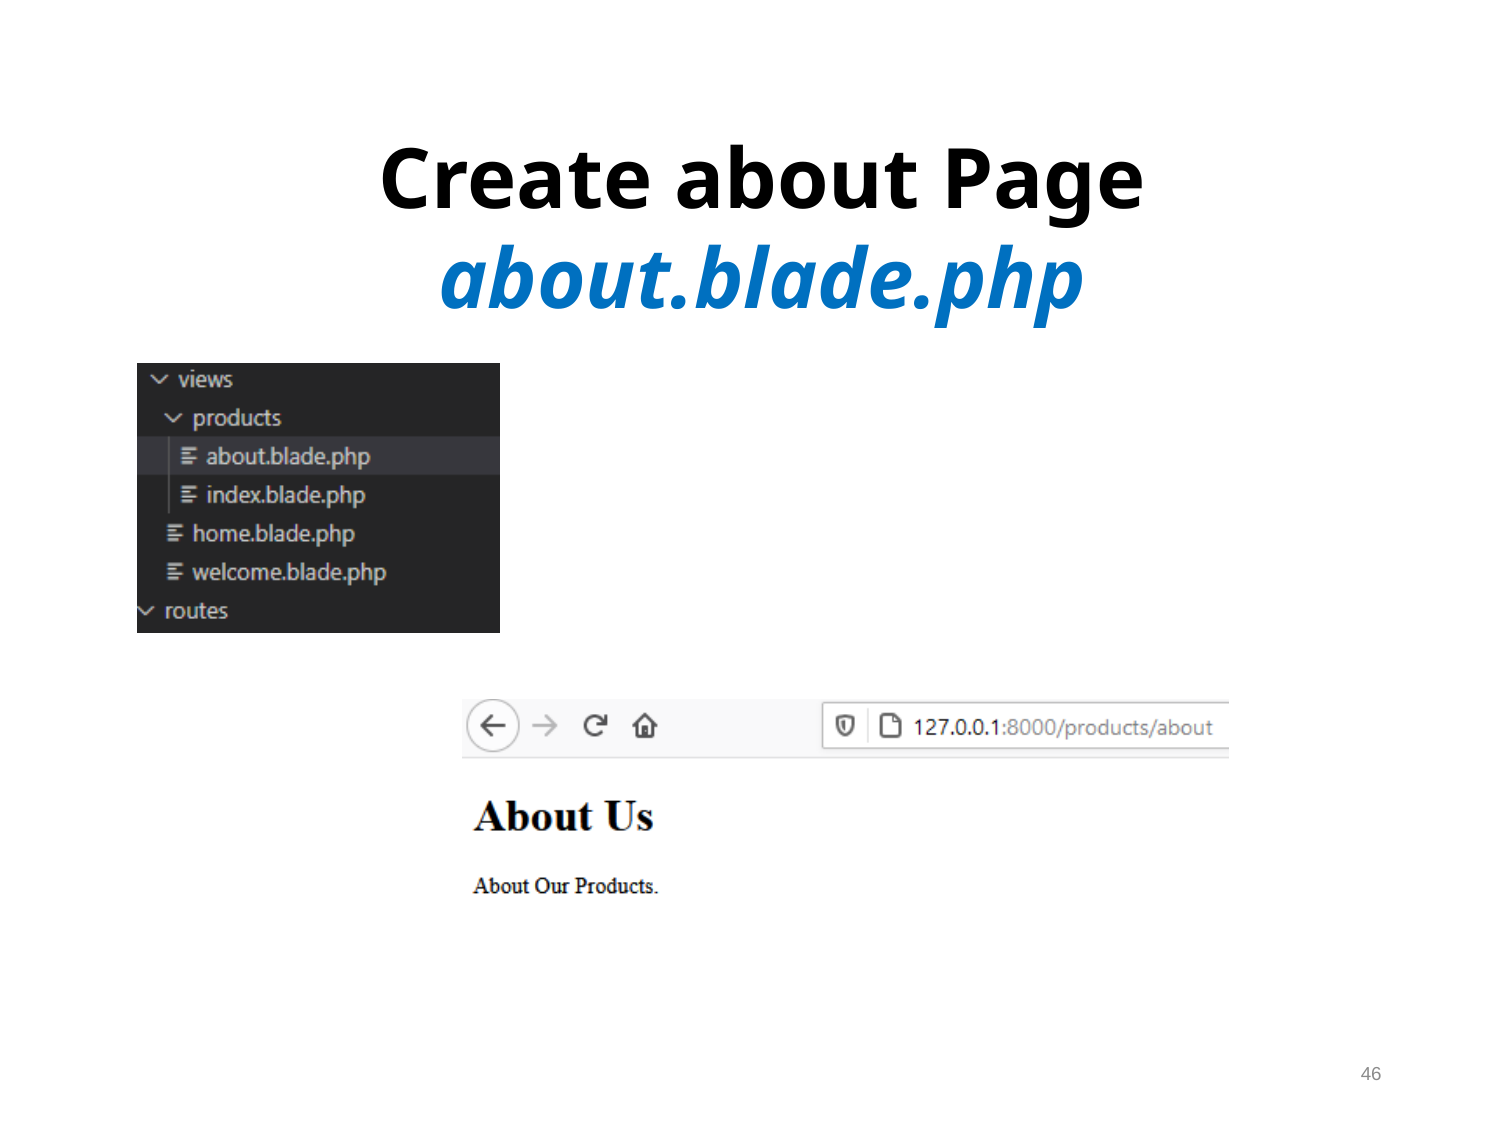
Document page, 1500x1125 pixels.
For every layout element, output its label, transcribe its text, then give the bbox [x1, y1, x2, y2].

picture [462, 699, 1229, 915]
slide_number 46 [1059, 1042, 1397, 1103]
text_box Create about Page about.blade.php [99, 117, 1425, 333]
picture [137, 363, 500, 633]
